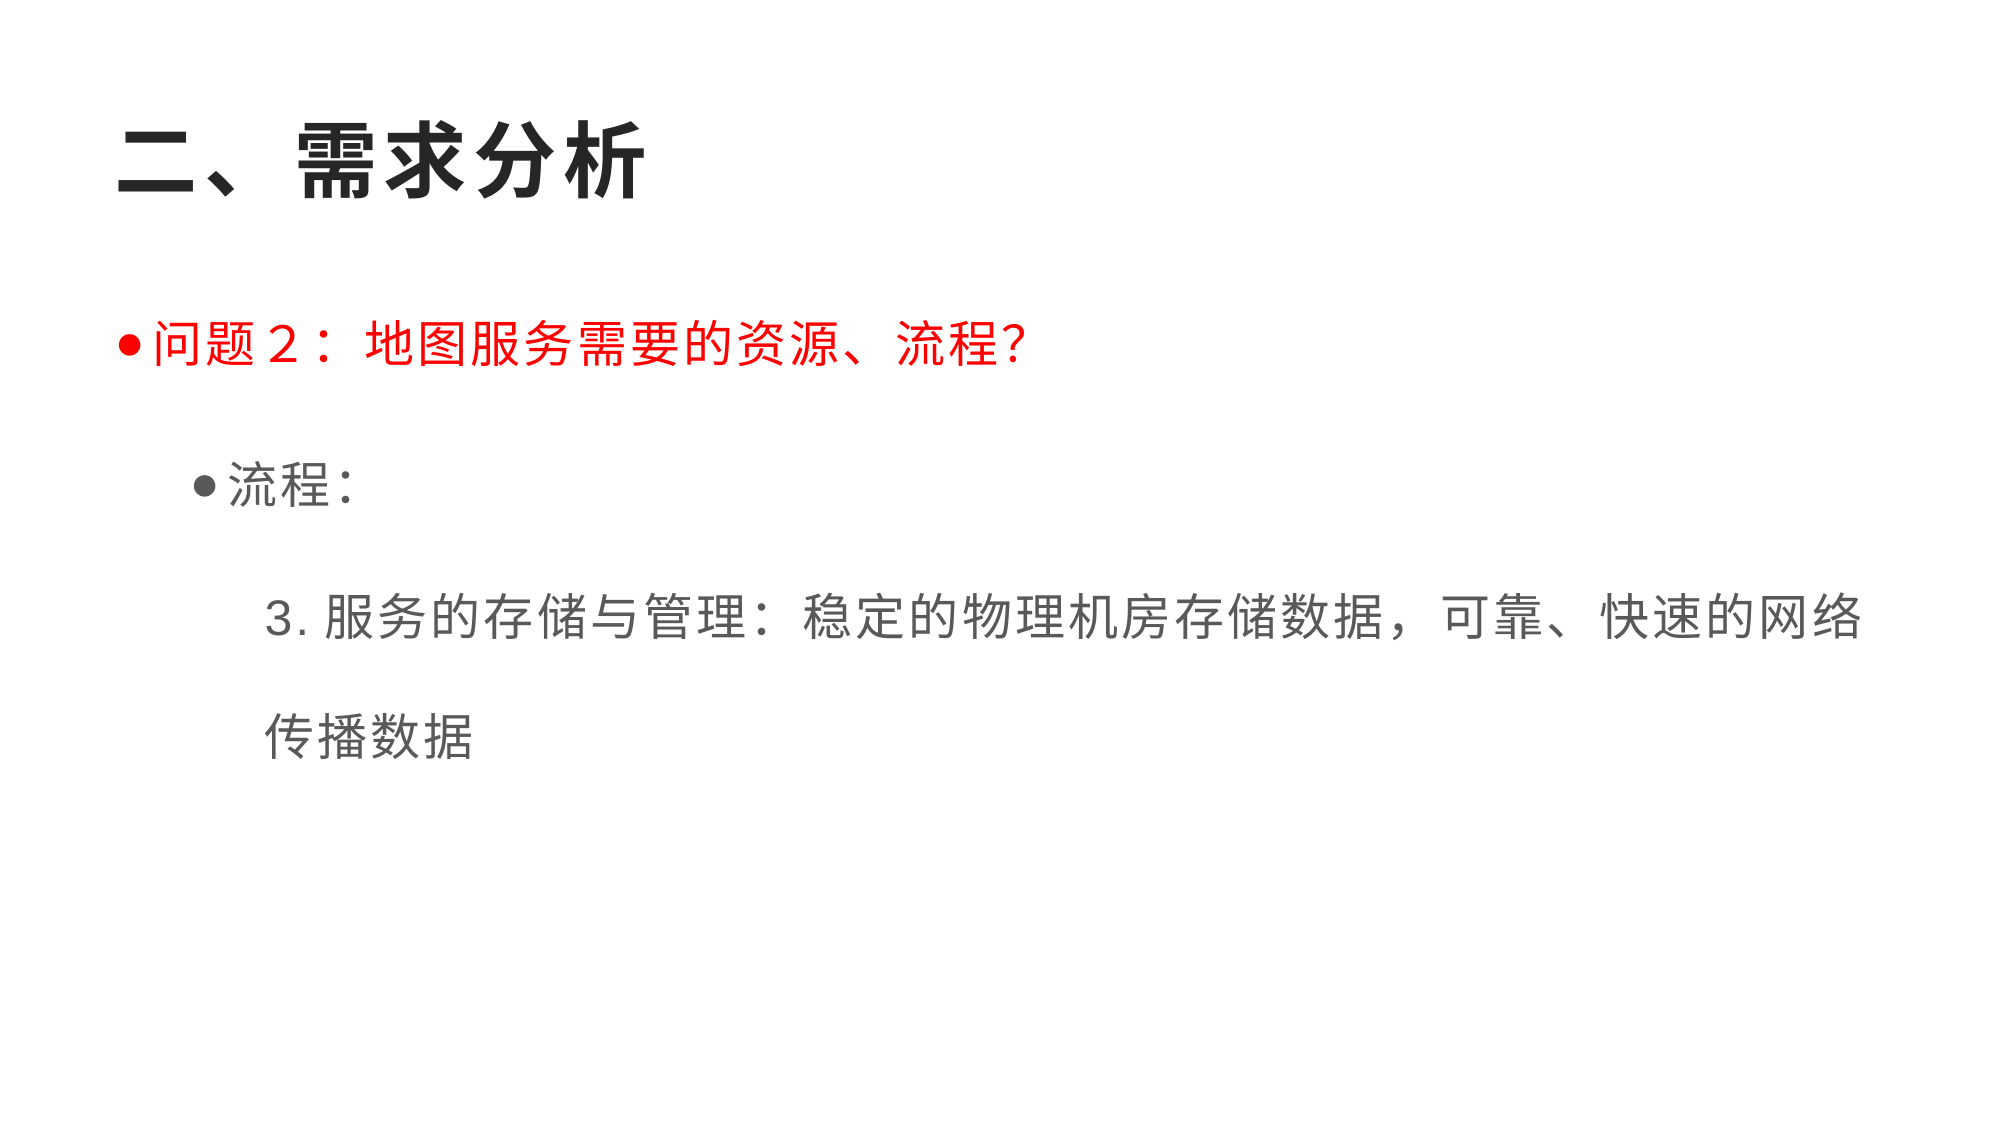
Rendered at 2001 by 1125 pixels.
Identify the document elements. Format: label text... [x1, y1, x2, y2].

list 问题２：地图服务需要的资源、流程？ 流程： 3.服务的存储与管理：稳定的物理机房存储数据，可靠、快速的网络传播数据 [99, 244, 1900, 1026]
title 二、需求分析 [99, 99, 1900, 216]
